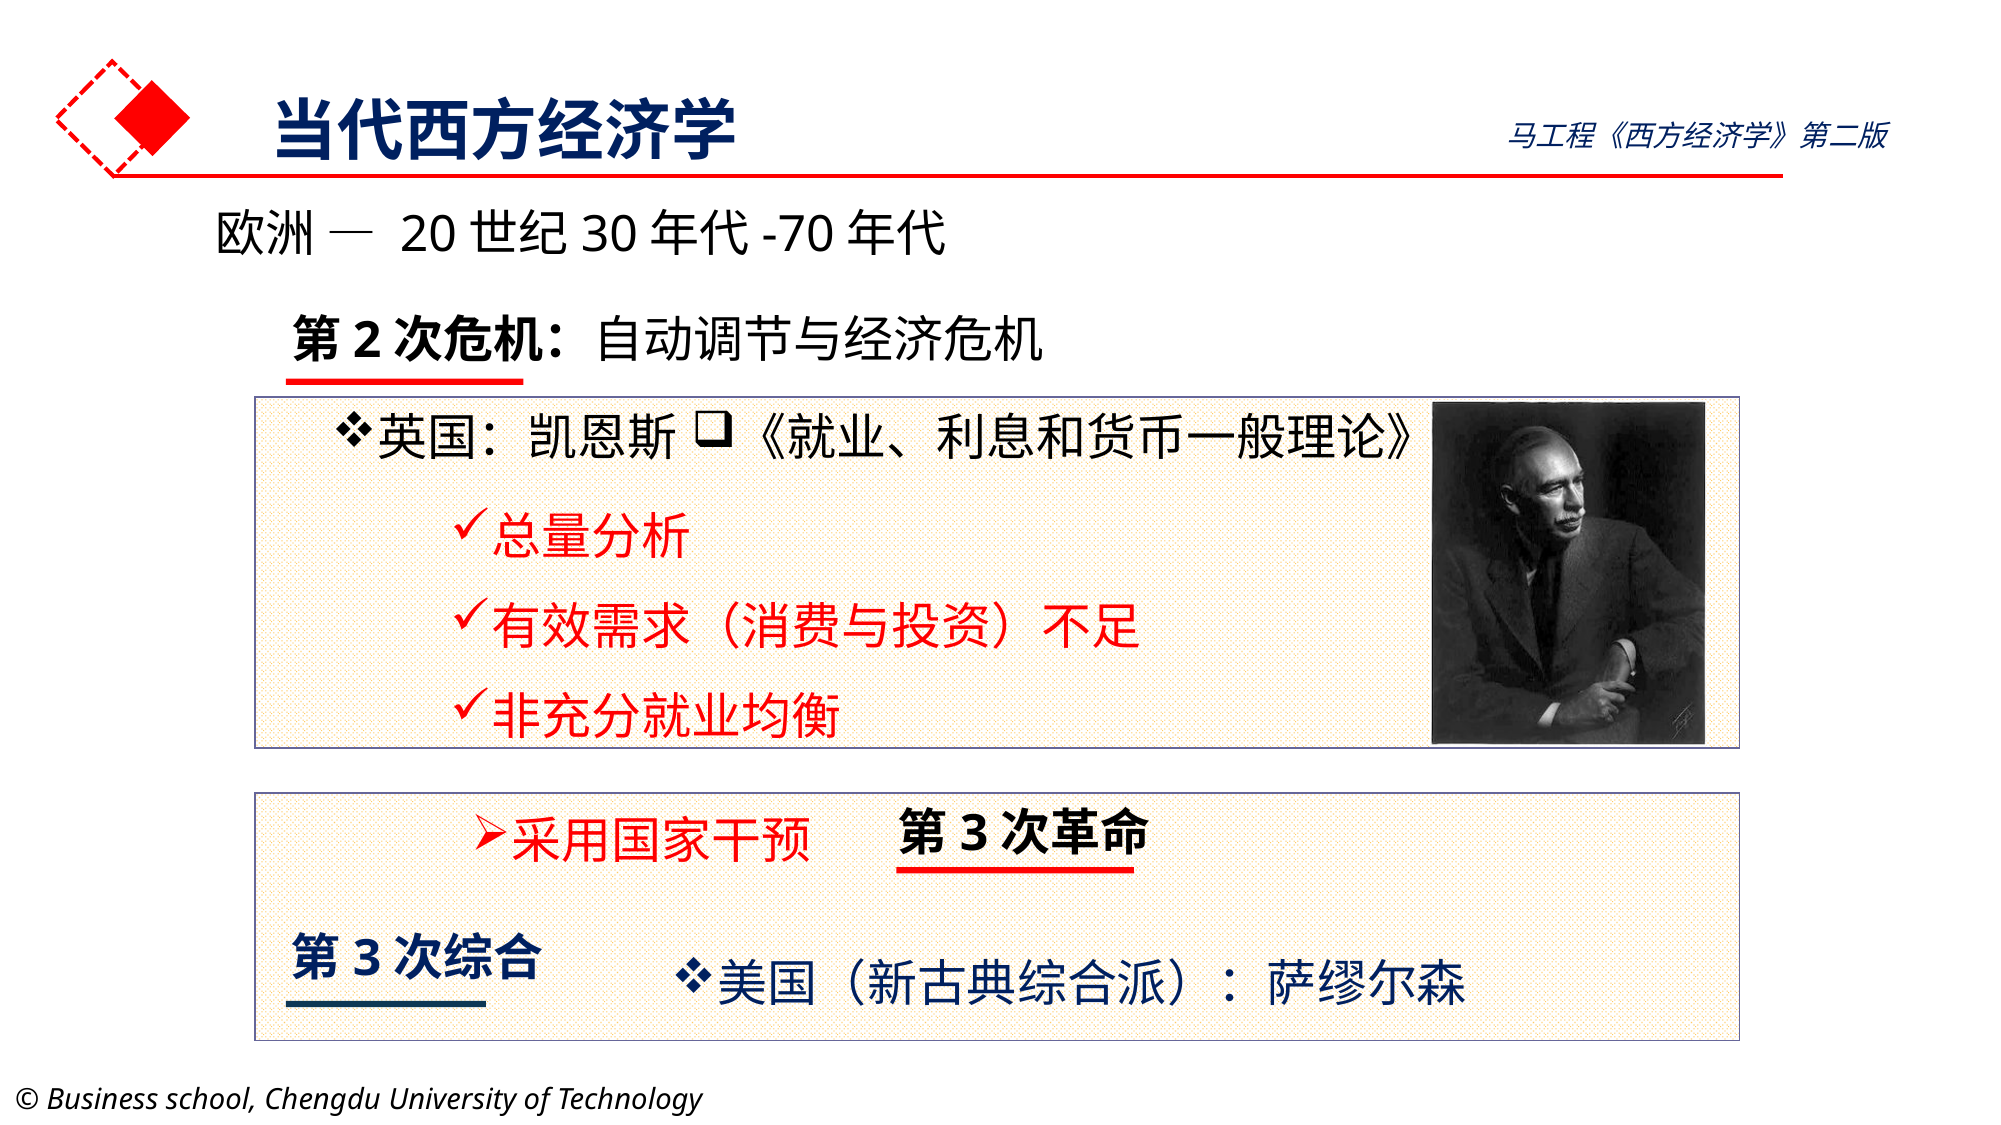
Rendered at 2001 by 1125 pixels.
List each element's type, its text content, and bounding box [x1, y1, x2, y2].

text_box 第3次综合 [276, 917, 577, 993]
text_box [254, 397, 1740, 748]
text_box [54, 61, 143, 178]
text_box 美国（新古典综合派）：萨缪尔森 [594, 929, 1257, 1004]
text_box 英国：凯恩斯 [254, 404, 614, 468]
text_box 当代西方经济学 [255, 89, 1981, 177]
text_box 采用国家干预 [362, 807, 926, 871]
text_box [285, 1002, 486, 1006]
text_box 马工程《西方经济学》第二版 [1491, 109, 1979, 160]
text_box 总量分析 有效需求（消费与投资）不足 非充分就业均衡 [372, 525, 1198, 693]
text_box 欧洲 — 20世纪30年代-70年代 [200, 188, 1026, 276]
text_box [254, 792, 1740, 1041]
picture [1429, 400, 1706, 747]
text_box 第3次革命 [883, 792, 1271, 868]
text_box 第2次危机：自动调节与经济危机 [276, 294, 1064, 382]
text_box [114, 80, 191, 157]
text_box 《就业、利息和货币一般理论》 [614, 392, 1477, 480]
